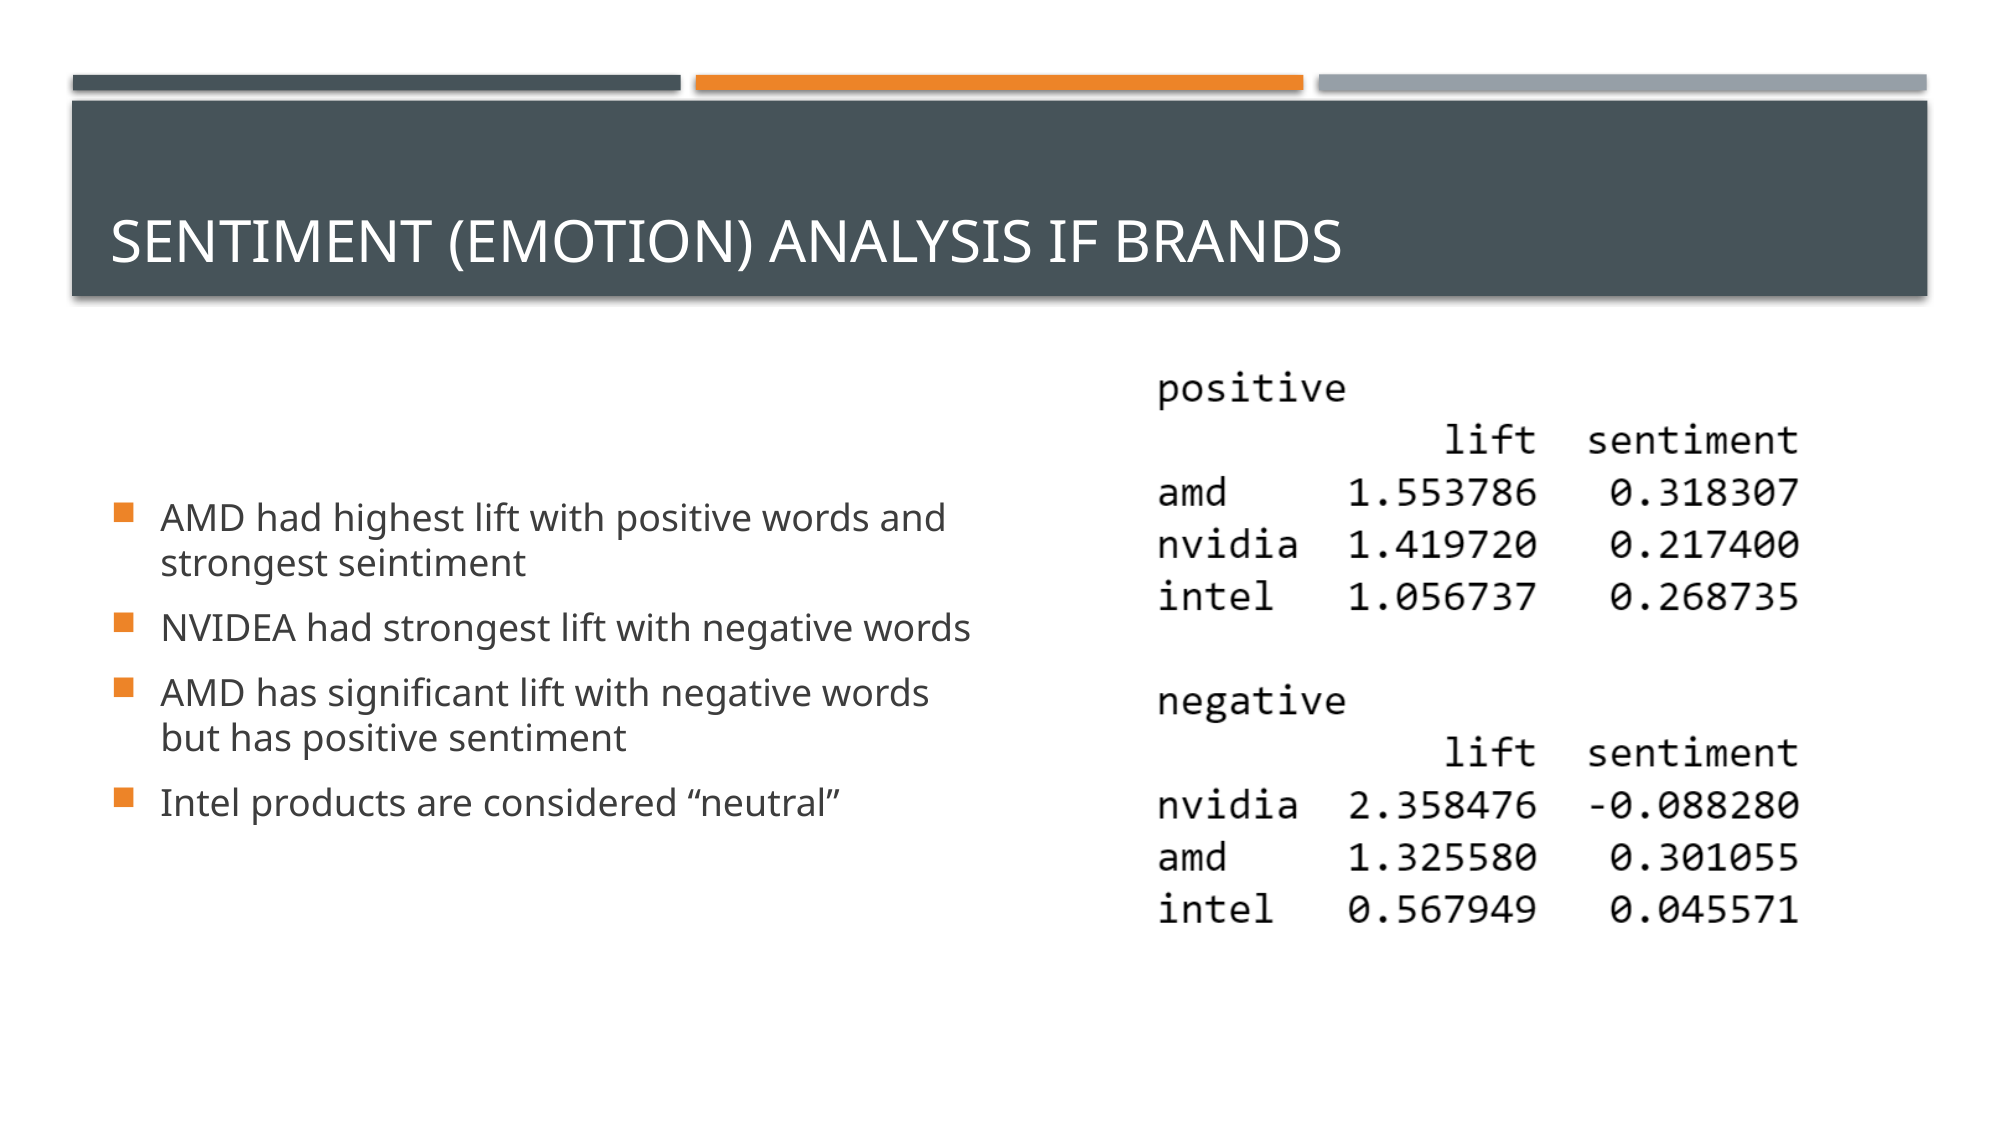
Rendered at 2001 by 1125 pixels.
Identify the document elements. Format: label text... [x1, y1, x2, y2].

title Sentiment (emotion) Analysis if Brands [95, 115, 1905, 282]
list AMD had highest lift with positive words and strongest seintiment NVIDEA had strongest lift with negative words AMD has significant lift with negative words but has positive sentiment Intel products are considered “neutral” [95, 357, 992, 962]
picture [1129, 357, 1841, 975]
